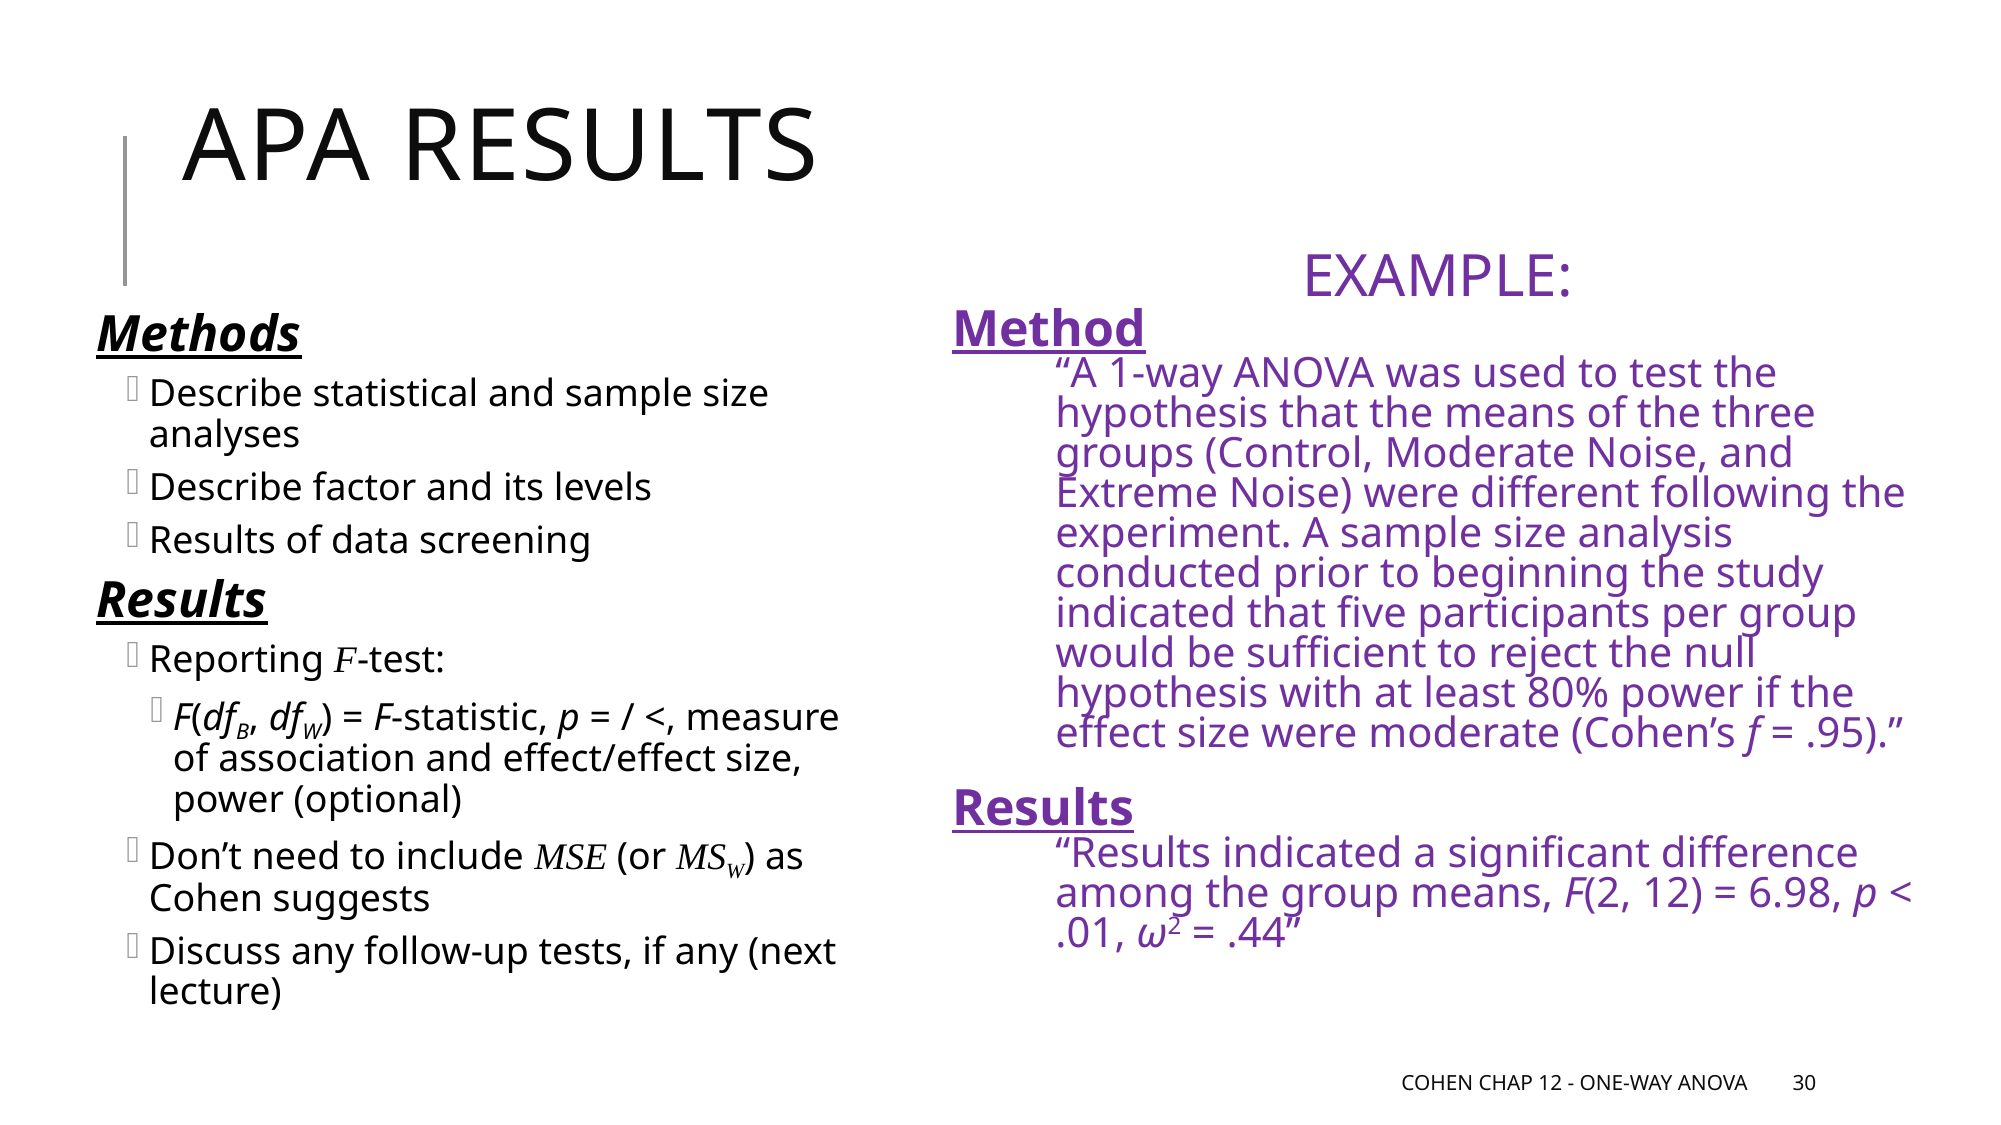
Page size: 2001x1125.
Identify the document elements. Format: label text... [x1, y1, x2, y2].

title APA Results [168, 96, 1763, 208]
slide_number 30 [1777, 1061, 1938, 1107]
footer Cohen Chap 12 - one-WAY anova [794, 1061, 1763, 1107]
list Methods Describe statistical and sample size analyses Describe factor and its levels Results of data screening Results Reporting F-test: F(dfB, dfW) = F-statistic, p = / <, measure of association and effect/effect size, power (optional) Don’t need to include MSE (or MSW) as Cohen suggests Discuss any follow-up tests, if any (next lecture) [67, 300, 877, 1084]
text_box EXAMPLE: Method “A 1-way ANOVA was used to test the hypothesis that the means of the three groups (Control, Moderate Noise, and Extreme Noise) were different following the experiment. A sample size analysis conducted prior to beginning the study indicated that five participants per group would be sufficient to reject the null hypothesis with at least 80% power if the effect size were moderate (Cohen’s f = .95).” Results “Results indicated a significant difference among the group means, F(2, 12) = 6.98, p < .01, ω2 = .44” [937, 244, 1938, 963]
